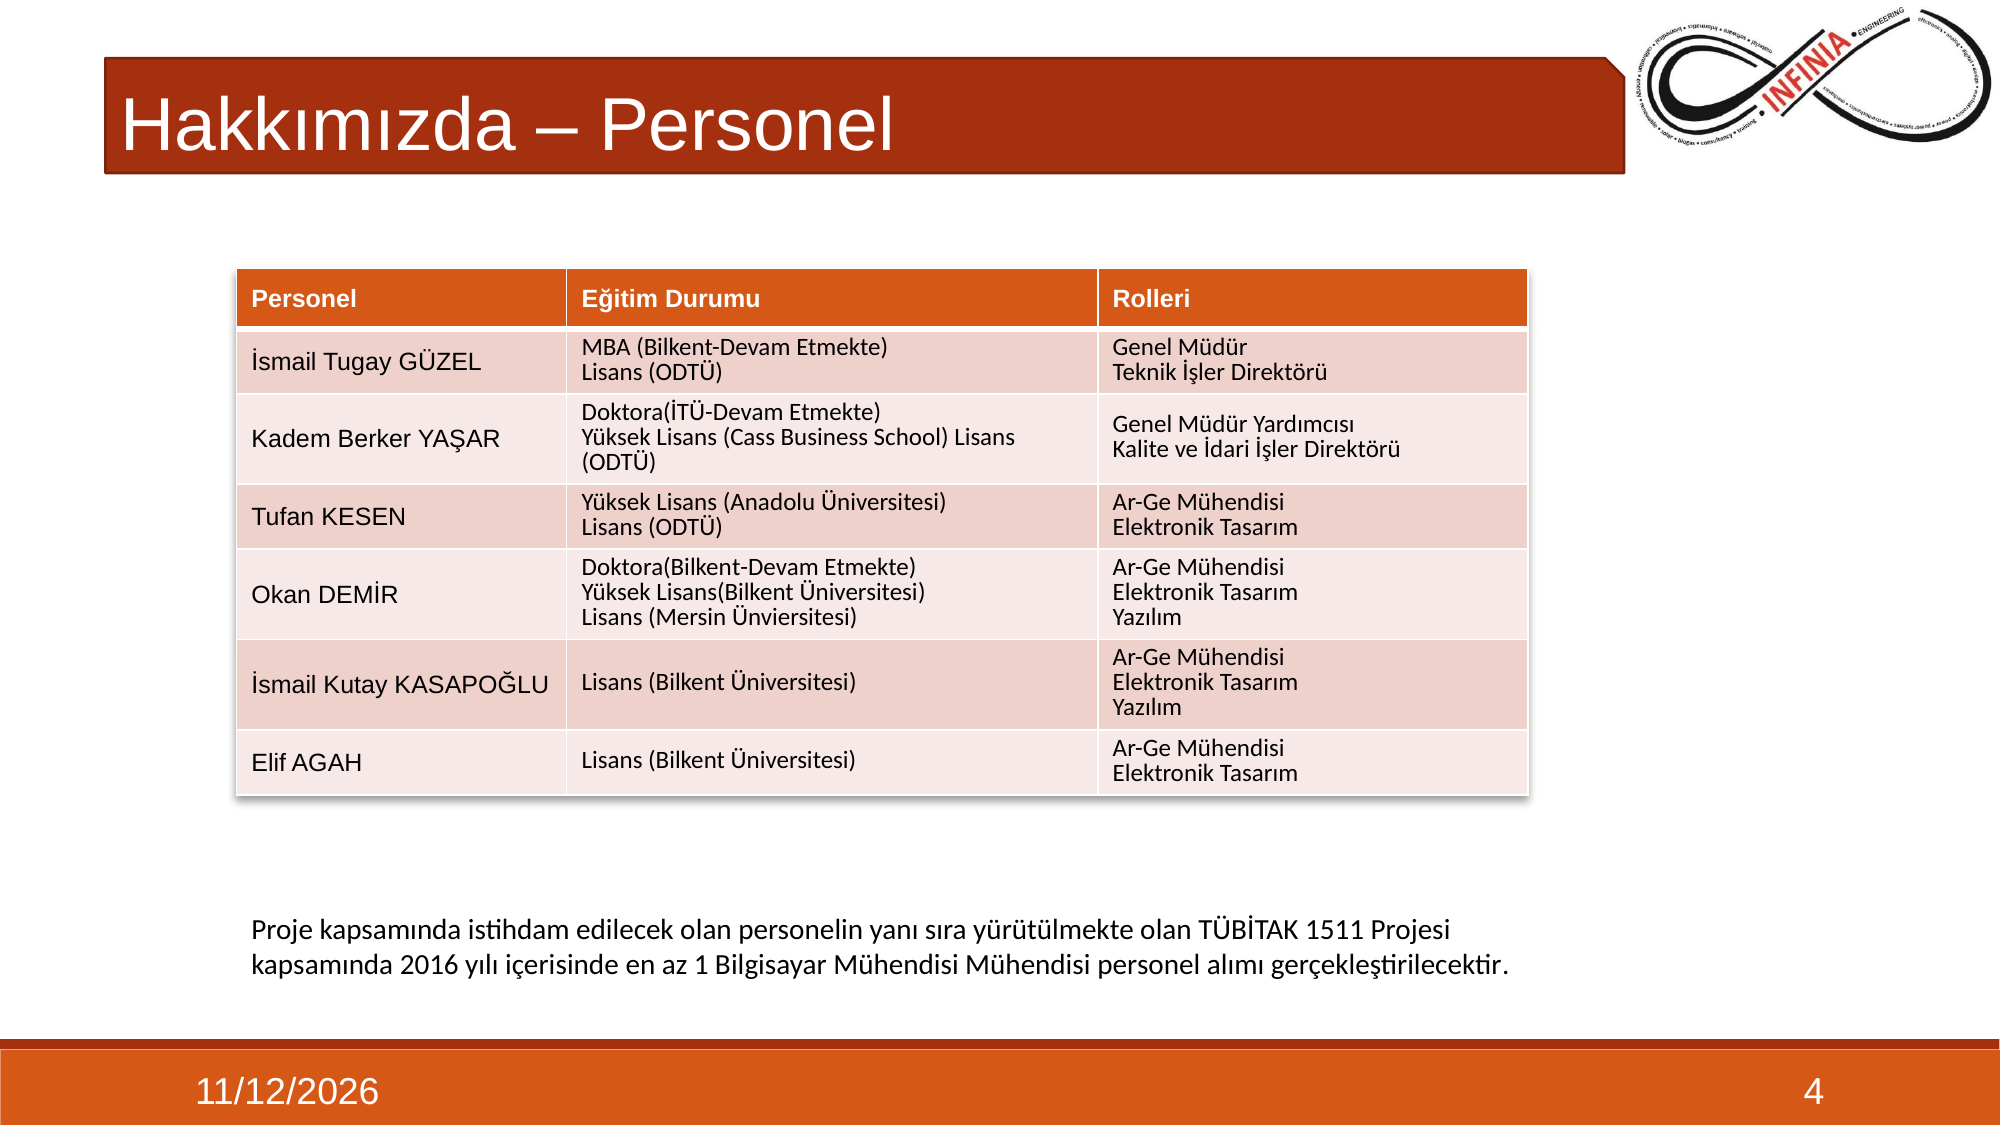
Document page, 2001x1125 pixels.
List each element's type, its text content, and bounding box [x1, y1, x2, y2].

table_cell Ar-Ge Mühendisi Elektronik Tasarım [1099, 485, 1527, 548]
text_box Hakkımızda – Personel [104, 56, 1626, 175]
table_cell Genel Müdür Teknik İşler Direktörü [1099, 332, 1527, 393]
table_header Eğitim Durumu [567, 269, 1097, 326]
table_cell İsmail Kutay KASAPOĞLU [237, 640, 566, 729]
table_cell İsmail Tugay GÜZEL [237, 332, 566, 393]
table_cell Doktora(Bilkent-Devam Etmekte) Yüksek Lisans(Bilkent Üniversitesi) Lisans (Mersin Ünviersitesi) [567, 550, 1097, 639]
table_cell Genel Müdür Yardımcısı Kalite ve İdari İşler Direktörü [1099, 395, 1527, 483]
text_box Proje kapsamında istihdam edilecek olan personelin yanı sıra yürütülmekte olan TÜBİTAK 1511 Projesi kapsamında 2016 yılı içerisinde en az 1 Bilgisayar Mühendisi Mühendisi personel alımı gerçekleştirilecektir. [236, 903, 1554, 988]
table_cell Kadem Berker YAŞAR [237, 395, 566, 483]
table_cell Tufan KESEN [237, 485, 566, 548]
table_cell Elif AGAH [237, 731, 566, 794]
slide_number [180, 1059, 586, 1120]
table_cell Yüksek Lisans (Anadolu Üniversitesi) Lisans (ODTÜ) [567, 485, 1097, 548]
table_cell Ar-Ge Mühendisi Elektronik Tasarım Yazılım [1099, 550, 1527, 639]
table_header Personel [237, 269, 566, 326]
table_cell Ar-Ge Mühendisi Elektronik Tasarım Yazılım [1099, 640, 1527, 729]
table_header Rolleri [1099, 269, 1527, 326]
picture [1623, 0, 2000, 158]
table_cell Lisans (Bilkent Üniversitesi) [567, 640, 1097, 729]
table_cell Lisans (Bilkent Üniversitesi) [567, 731, 1097, 794]
table_cell Ar-Ge Mühendisi Elektronik Tasarım [1099, 731, 1527, 794]
slide_number 4 [1624, 1059, 1840, 1120]
table_cell Okan DEMİR [237, 550, 566, 639]
table_cell Doktora(İTÜ-Devam Etmekte) Yüksek Lisans (Cass Business School) Lisans (ODTÜ) [567, 395, 1097, 483]
table_cell MBA (Bilkent-Devam Etmekte) Lisans (ODTÜ) [567, 332, 1097, 393]
